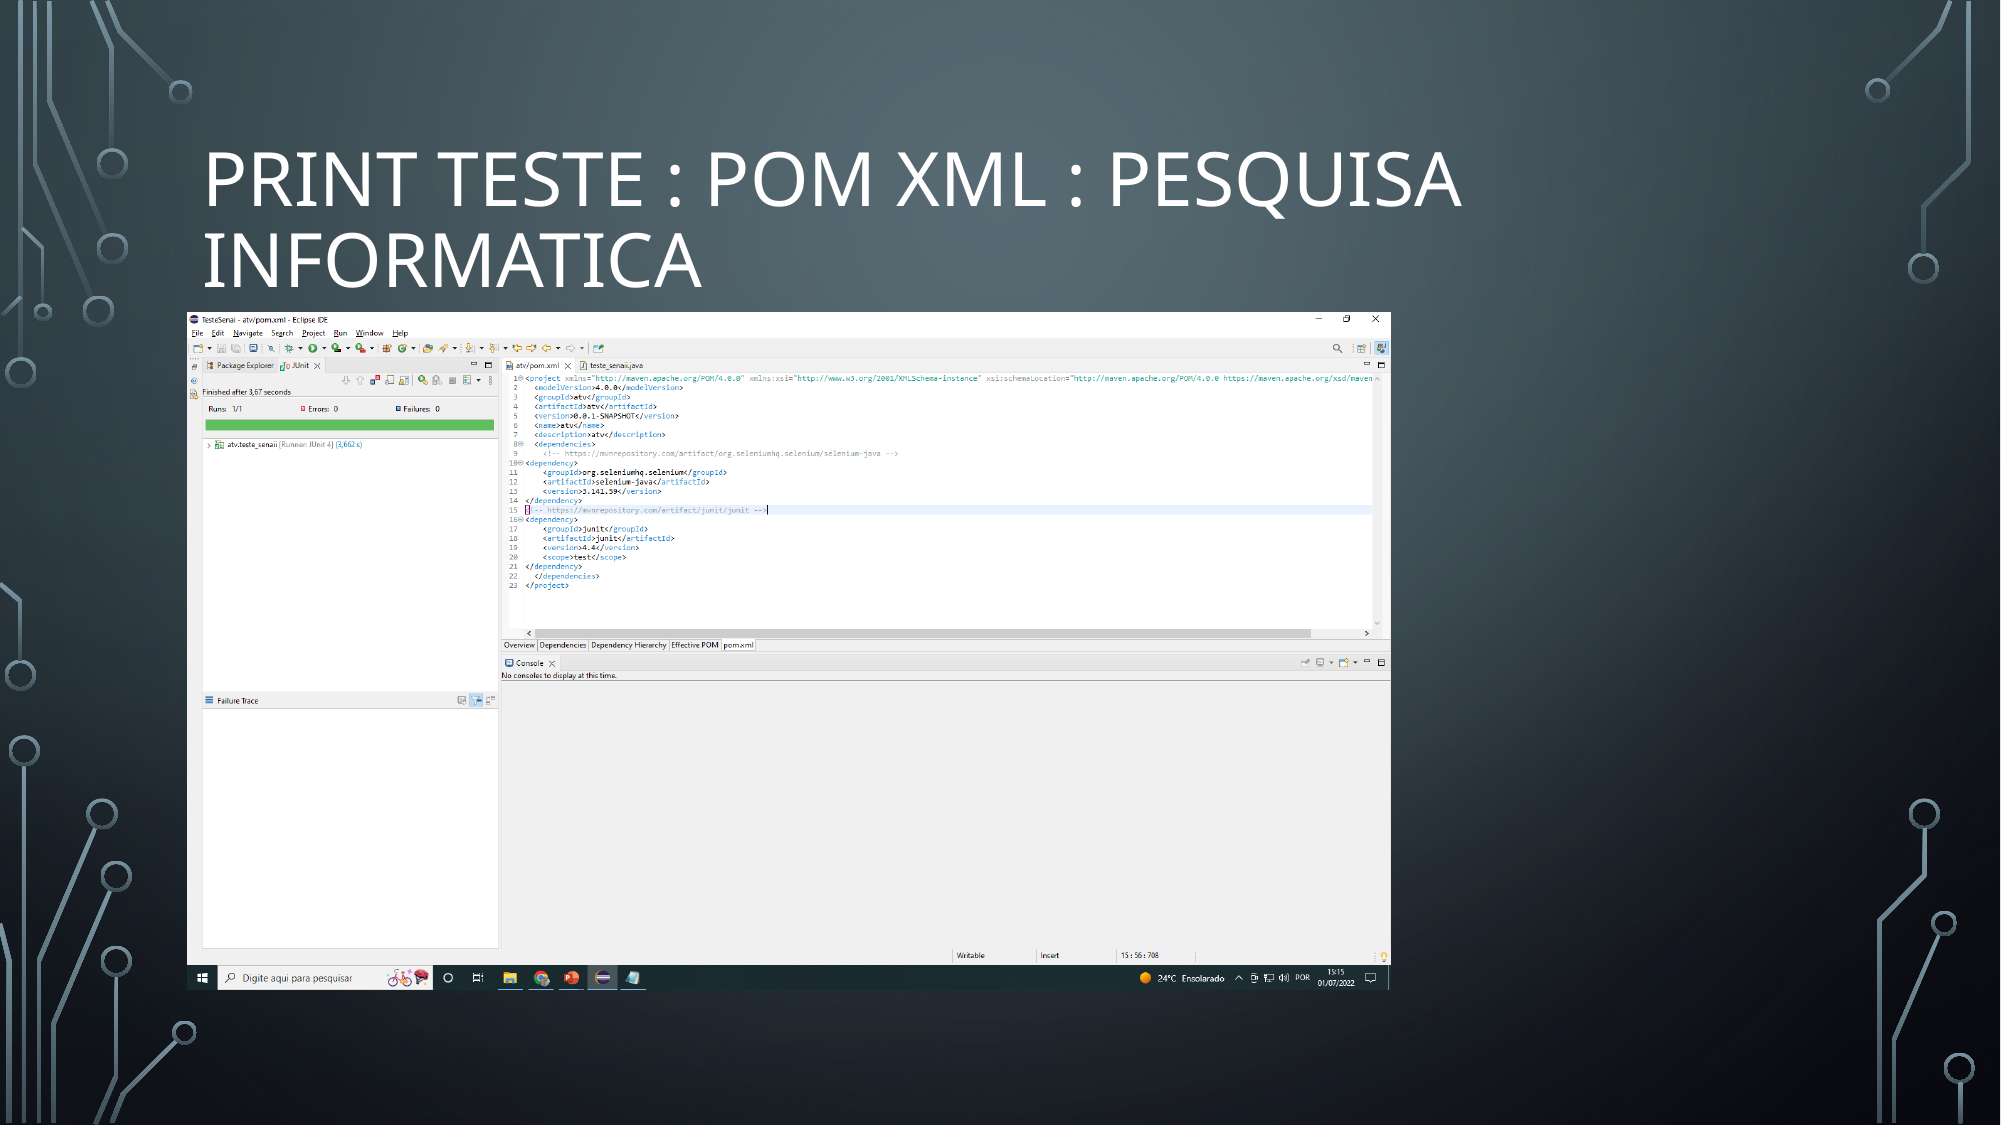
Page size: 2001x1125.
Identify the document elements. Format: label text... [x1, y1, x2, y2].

title print teste : Pom xml : pesquisa informatica [187, 101, 1813, 344]
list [186, 312, 1392, 990]
